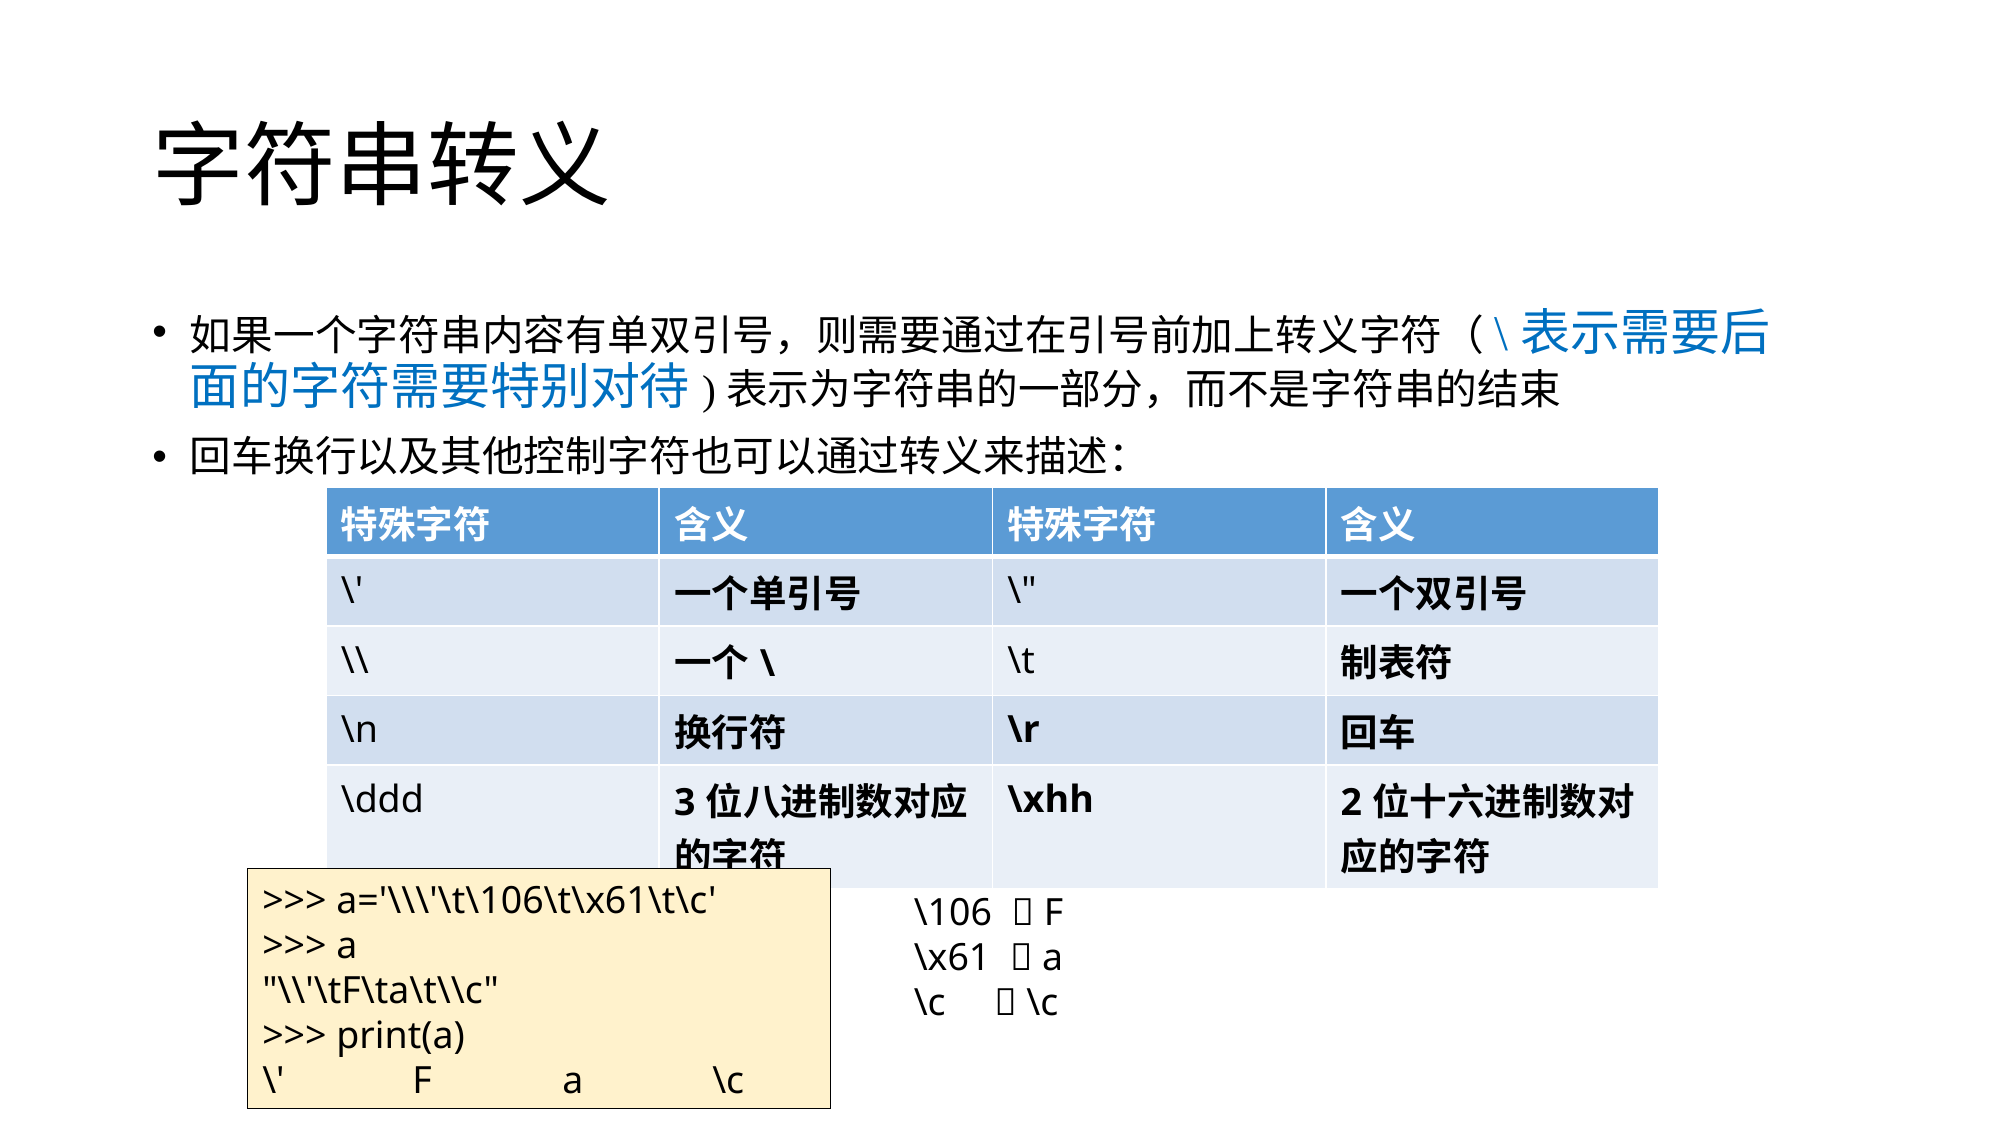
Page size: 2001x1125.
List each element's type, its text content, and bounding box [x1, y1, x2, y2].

table_cell \n [327, 696, 658, 764]
table_cell \" [993, 559, 1325, 625]
table_cell 一个双引号 [1327, 559, 1658, 625]
table_cell \xhh [993, 766, 1325, 888]
table_header 含义 [660, 488, 992, 554]
title 字符串转义 [137, 59, 1863, 278]
table_cell 换行符 [660, 696, 992, 764]
table_cell 制表符 [1327, 627, 1658, 695]
text_box \106  F \x61  a \c  \c [898, 880, 1193, 1031]
table_header 特殊字符 [327, 488, 658, 554]
table_cell \' [327, 559, 658, 625]
table_cell \\ [327, 627, 658, 695]
table_cell 3位八进制数对应的字符 [660, 766, 992, 888]
table_cell 回车 [1327, 696, 1658, 764]
table_header 含义 [1327, 488, 1658, 554]
table_cell \r [993, 696, 1325, 764]
table_cell 2位十六进制数对应的字符 [1327, 766, 1658, 888]
table_header 特殊字符 [993, 488, 1325, 554]
table_cell 一个单引号 [660, 559, 992, 625]
list 如果一个字符串内容有单双引号，则需要通过在引号前加上转义字符（\表示需要后面的字符需要特别对待)表示为字符串的一部分，而不是字符串的结束 回车换行以及其他控制字符也可以通过转义来描述： [137, 299, 1818, 588]
table_cell 一个\ [660, 627, 992, 695]
table_cell \t [993, 627, 1325, 695]
table_cell \ddd [327, 766, 658, 868]
text_box >>> a='\\\'\t\106\t\x61\t\c' >>> a "\\'\tF\ta\t\\c" >>> print(a) \' F a \c [247, 868, 831, 1109]
